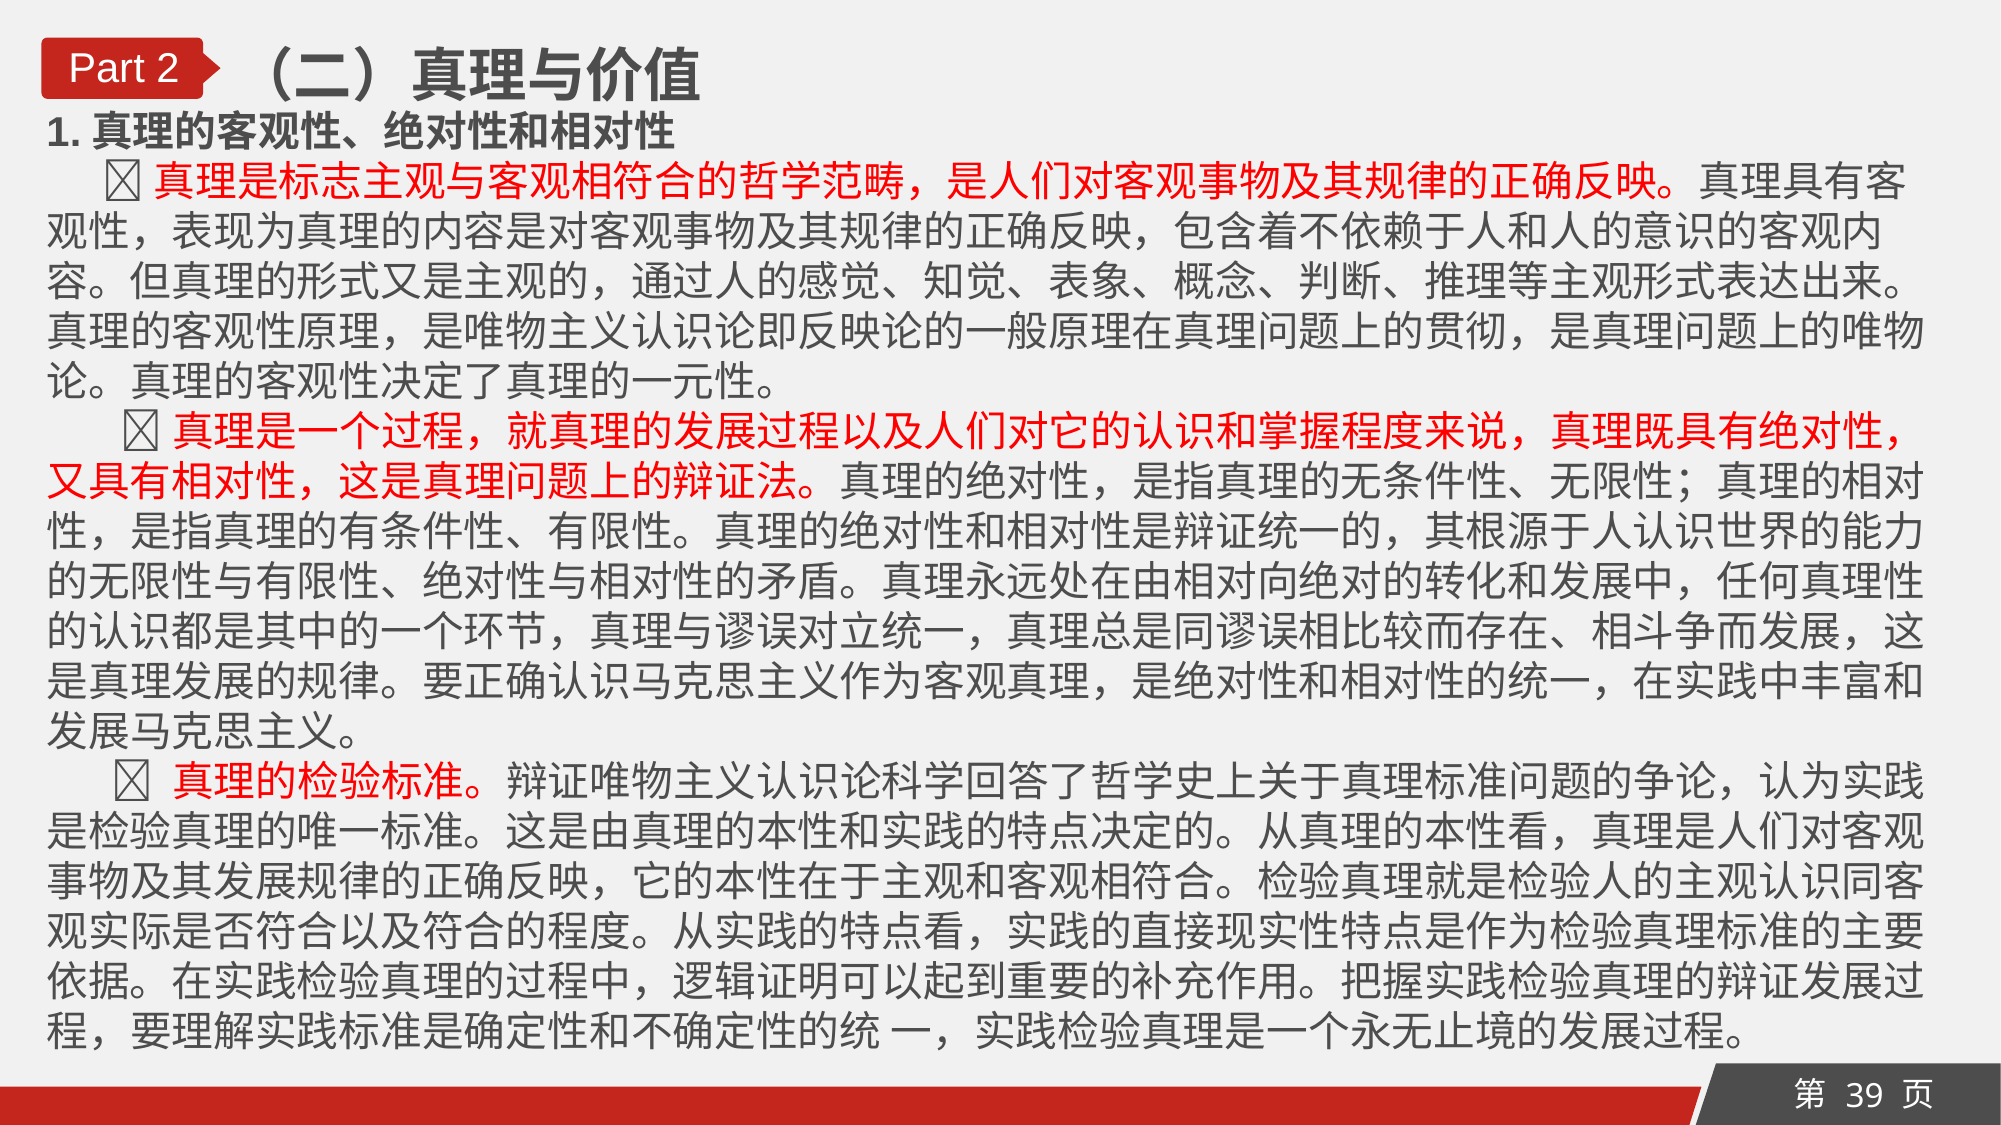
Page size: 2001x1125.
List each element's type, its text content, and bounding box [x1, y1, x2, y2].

text_box （二）真理与价值 [220, 30, 1887, 96]
text_box [41, 37, 221, 99]
text_box Part 2 [49, 33, 199, 98]
text_box 1.真理的客观性、绝对性和相对性 真理是标志主观与客观相符合的哲学范畴，是人们对客观事物及其规律的正确反映。真理具有客观性，表现为真理的内容是对客观事物及其规律的正确反映，包含着不依赖于人和人的意识的客观内容。但真理的形式又是主观的，通过人的感觉、知觉、表象、概念、判断、推理等主观形式表达出来。真理的客观性原理，是唯物主义认识论即反映论的一般原理在真理问题上的贯彻，是真理问题上的唯物论。真理的客观性决定了真理的一元性。 真理是一个过程，就真理的发展过程以及人们对它的认识和掌握程度来说，真理既具有绝对性，又具有相对性，这是真理问题上的辩证法。真理的绝对性，是指真理的无条件性、无限性；真理的相对性，是指真理的有条件性、有限性。真理的绝对性和相对性是辩证统一的，其根源于人认识世界的能力的无限性与有限性、绝对性与相对性的矛盾。真理永远处在由相对向绝对的转化和发展中，任何真理性的认识都是其中的一个环节，真理与谬误对立统一，真理总是同谬误相比较而存在、相斗争而发展，这是真理发展的规律。要正确认识马克思主义作为客观真理，是绝对性和相对性的统一，在实践中丰富和发展马克思主义。  真理的检验标准。辩证唯物主义认识论科学回答了哲学史上关于真理标准问题的争论，认为实践是检验真理的唯一标准。这是由真理的本性和实践的特点决定的。从真理的本性看，真理是人们对客观事物及其发展规律的正确反映，它的本性在于主观和客观相符合。检验真理就是检验人的主观认识同客观实际是否符合以及符合的程度。从实践的特点看，实践的直接现实性特点是作为检验真理标准的主要依据。在实践检验真理的过程中，逻辑证明可以起到重要的补充作用。把握实践检验真理的辩证发展过程，要理解实践标准是确定性和不确定性的统 一，实践检验真理是一个永无止境的发展过程。 [31, 96, 1958, 1113]
